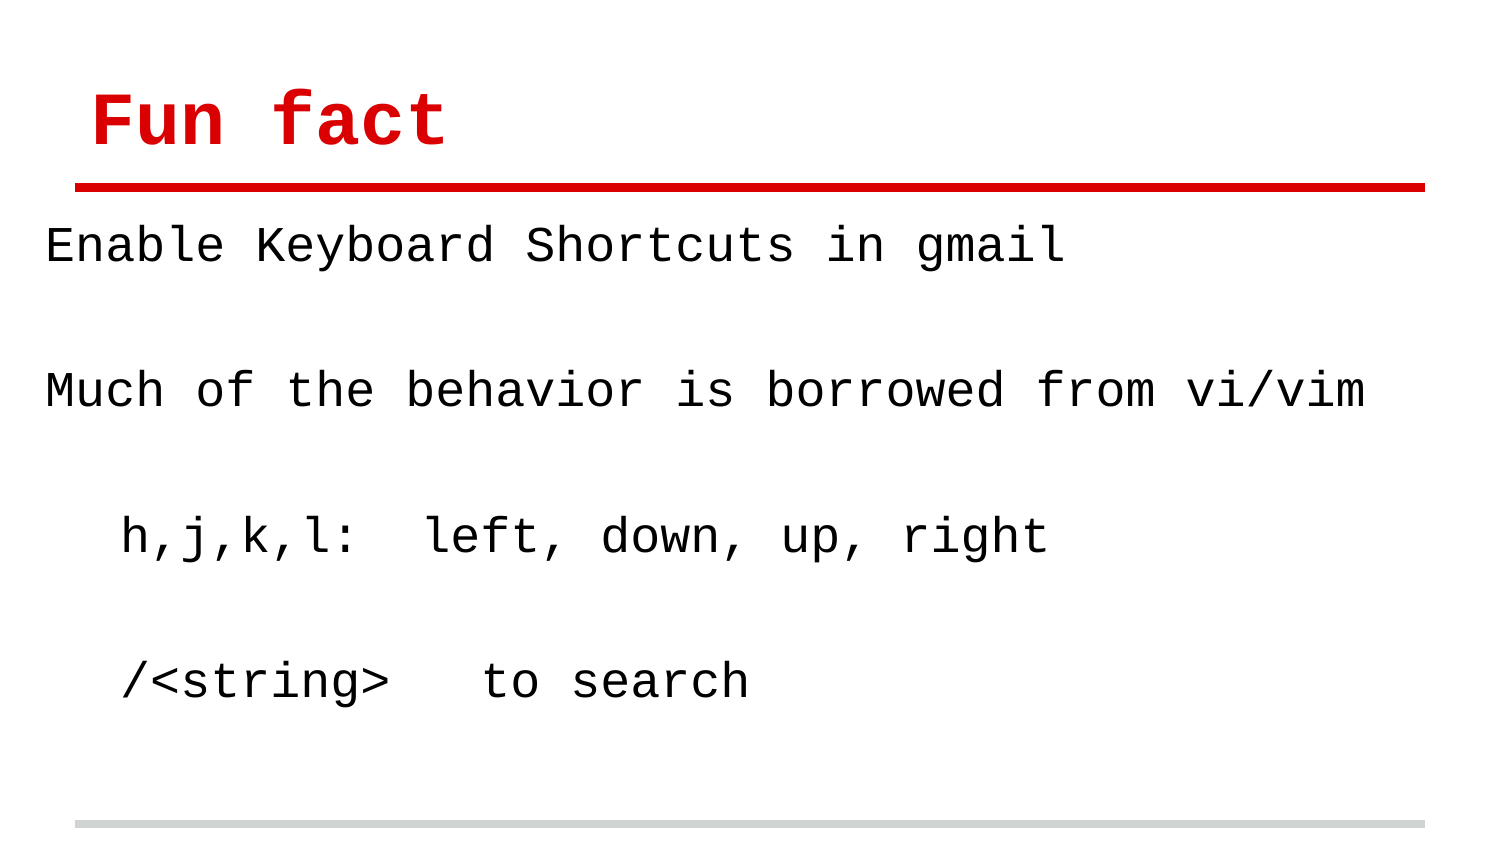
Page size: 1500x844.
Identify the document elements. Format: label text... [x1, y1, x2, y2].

list Enable Keyboard Shortcuts in gmail Much of the behavior is borrowed from vi/vim h,j,k,l: left, down, up, right /<string> to search [30, 196, 1426, 808]
title Fun fact [75, 33, 1425, 175]
